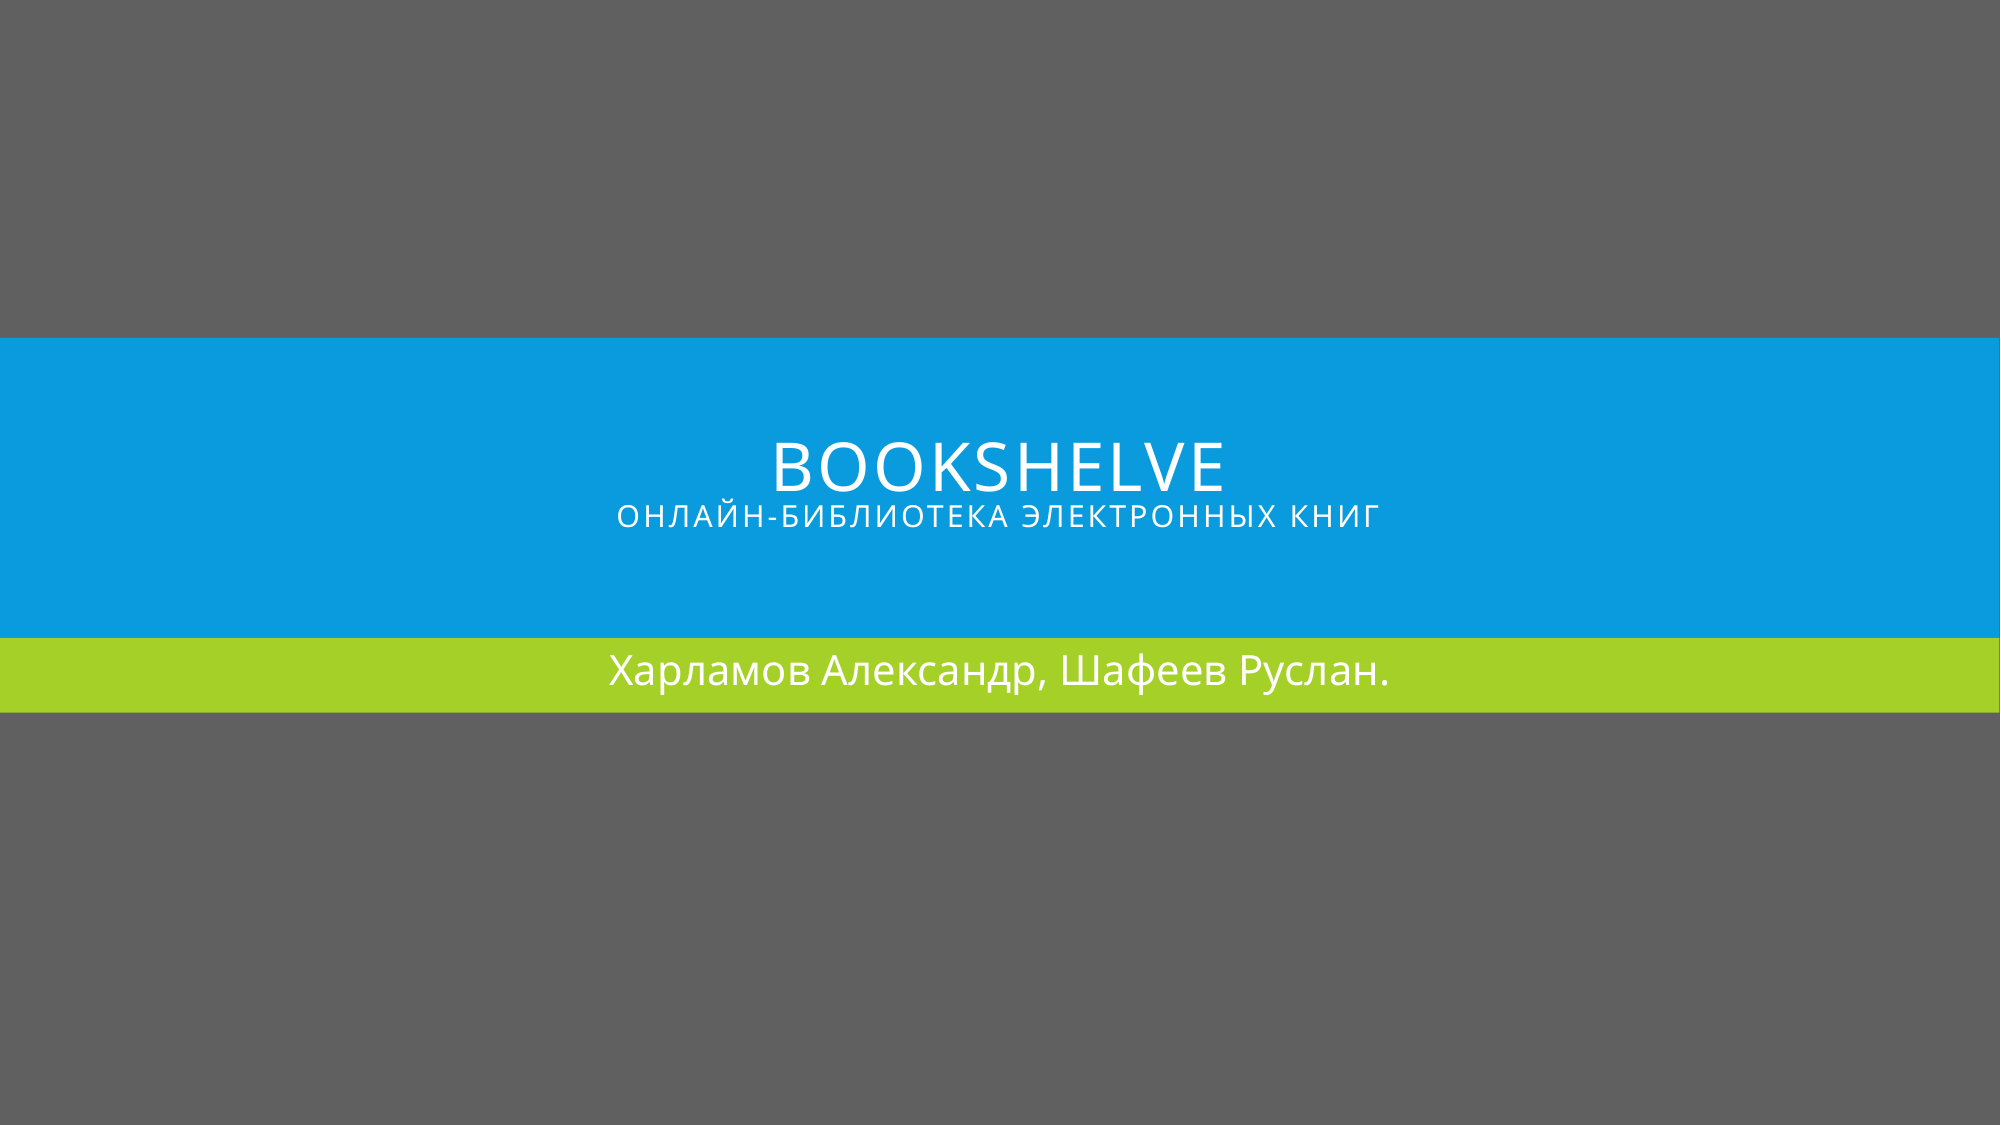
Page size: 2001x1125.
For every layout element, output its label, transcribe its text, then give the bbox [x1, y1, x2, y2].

title Bookshelve онлайн-библиотека электронных книг [77, 430, 1923, 607]
subtitle Харламов Александр, Шафеев Руслан. [56, 642, 1944, 708]
